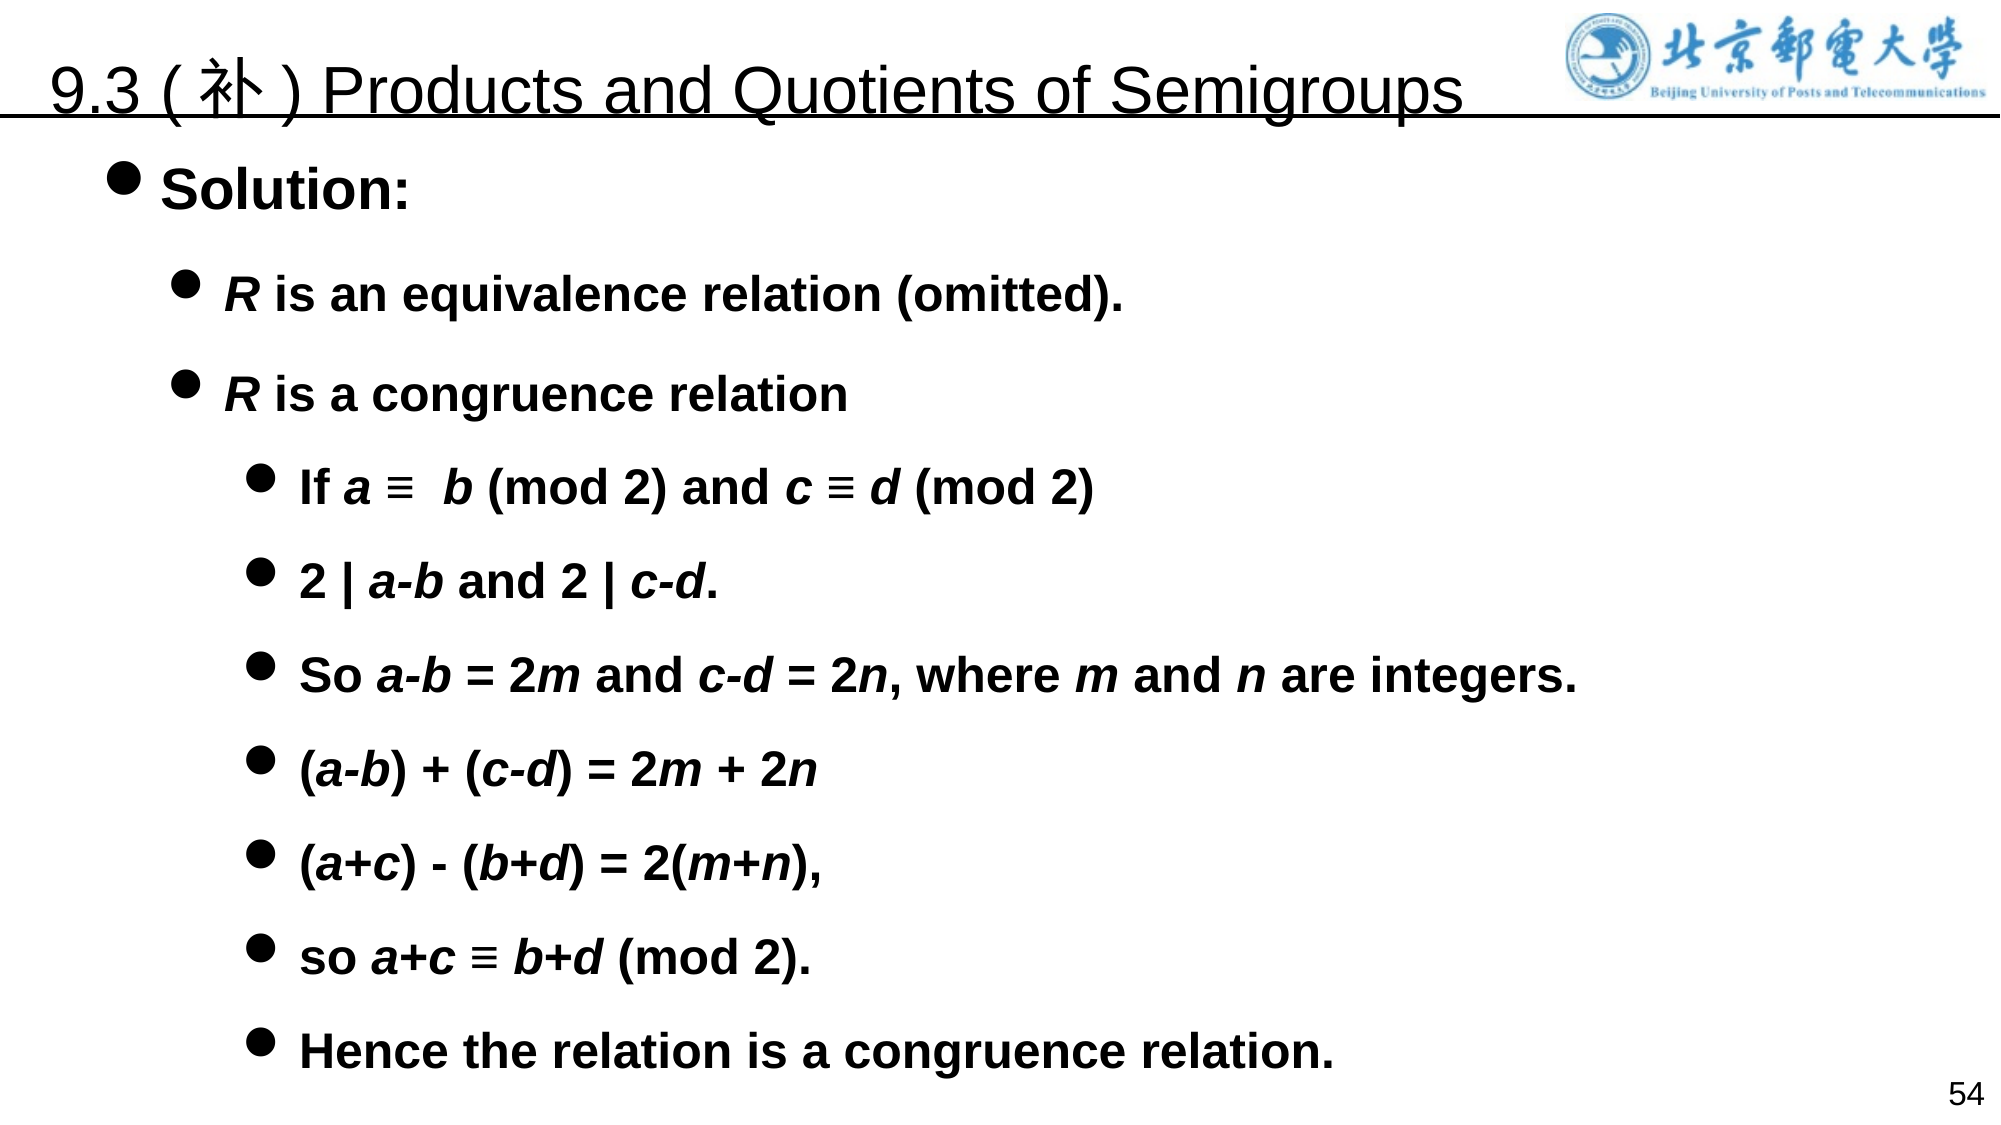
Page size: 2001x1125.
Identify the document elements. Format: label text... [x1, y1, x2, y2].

text_box 9.3 (补) Products and Quotients of Semigroups [34, 0, 1849, 135]
text_box Solution: R is an equivalence relation (omitted). R is a congruence relation If a ≡ b (mod 2) and c ≡ d (mod 2) 2 | a-b and 2 | c-d. So a-b = 2m and c-d = 2n, where m and n are integers. (a-b) + (c-d) = 2m + 2n (a+c) - (b+d) = 2(m+n), so a+c ≡ b+d (mod 2). Hence the relation is a congruence relation. [87, 108, 2000, 918]
picture [1849, 13, 1988, 101]
